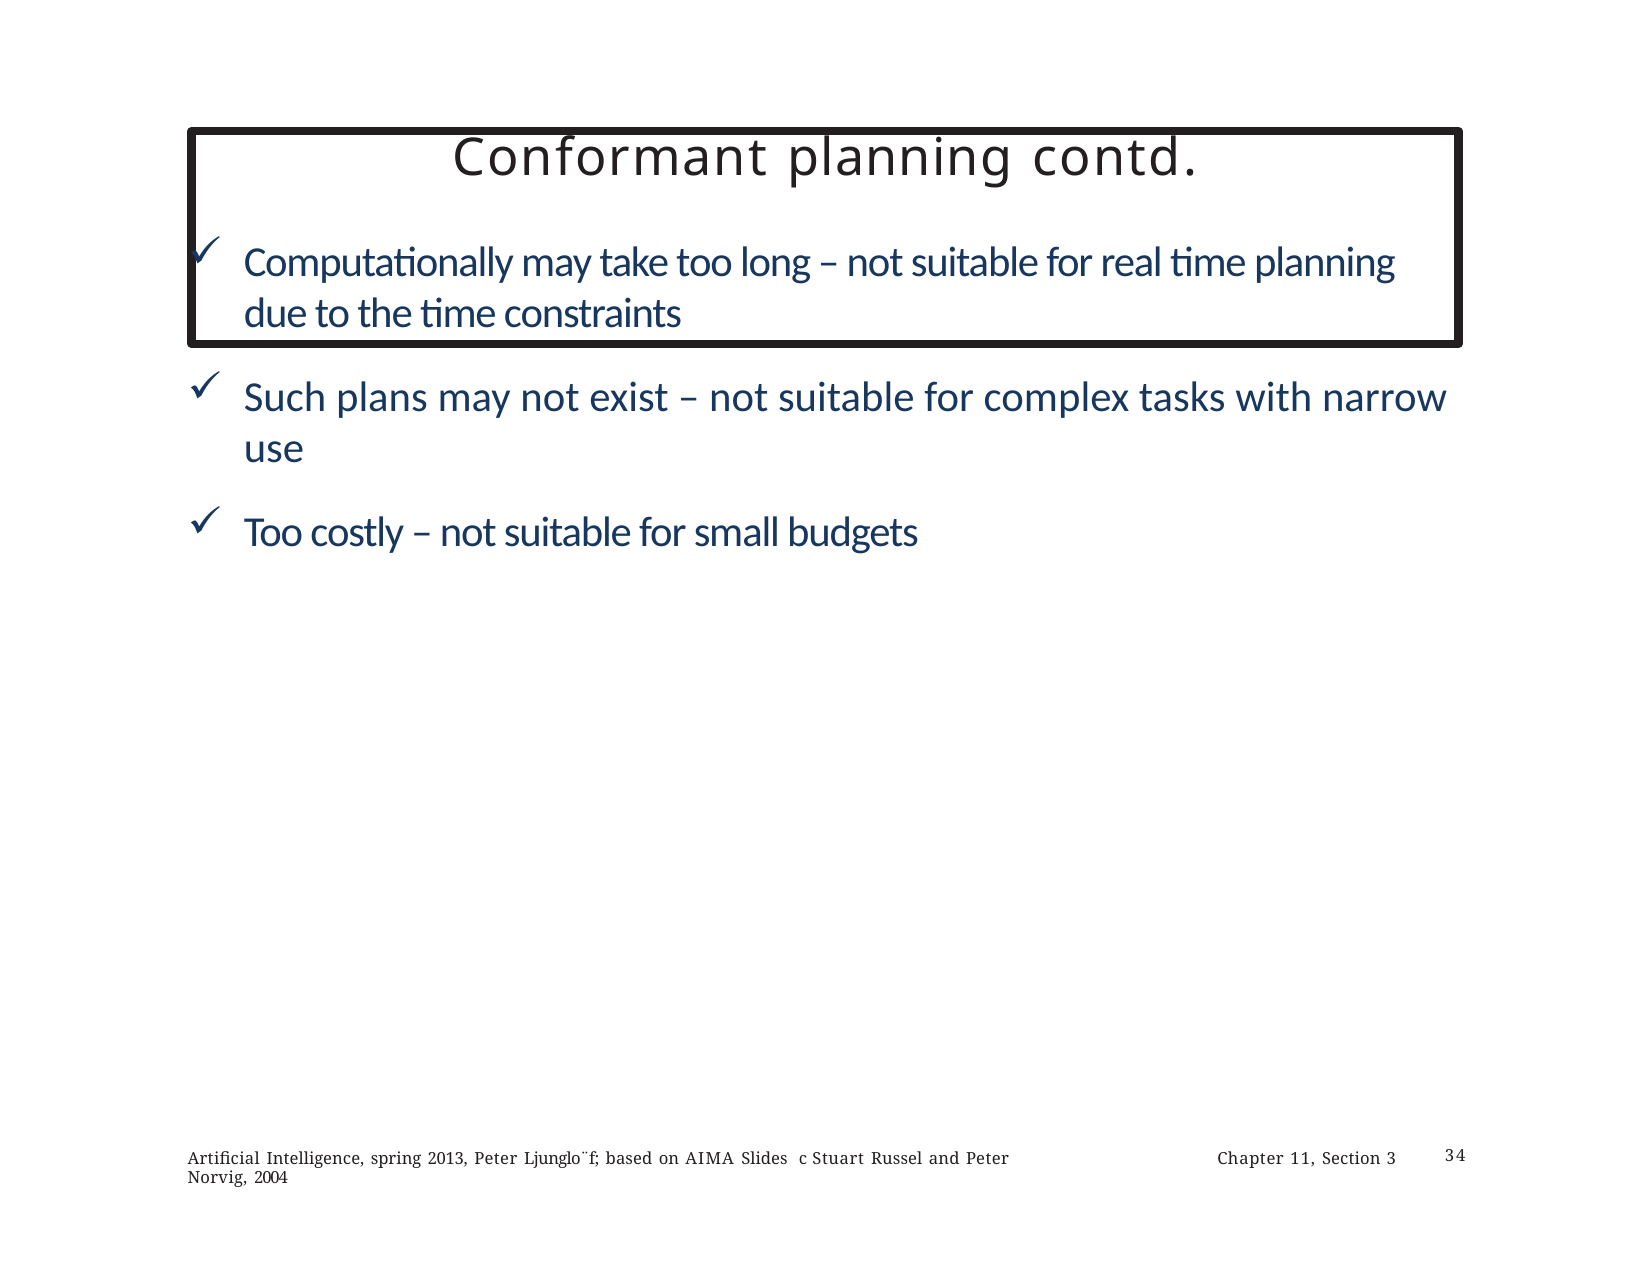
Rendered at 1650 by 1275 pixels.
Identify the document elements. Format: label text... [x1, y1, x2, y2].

slide_number 34 [1438, 1149, 1471, 1275]
text_box Computationally may take too long – not suitable for real time planning due to the time constraints Such plans may not exist – not suitable for complex tasks with narrow use Too costly – not suitable for small budgets [174, 231, 1459, 555]
slide_number Chapter 11, Section 3 [1215, 1149, 1412, 1275]
footer Artificial Intelligence, spring 2013, Peter Ljunglo¨f; based on AIMA Slides c Stuart Russel and Peter Norvig, 2004 [185, 1148, 1068, 1275]
title Conformant planning contd. [191, 131, 1459, 231]
